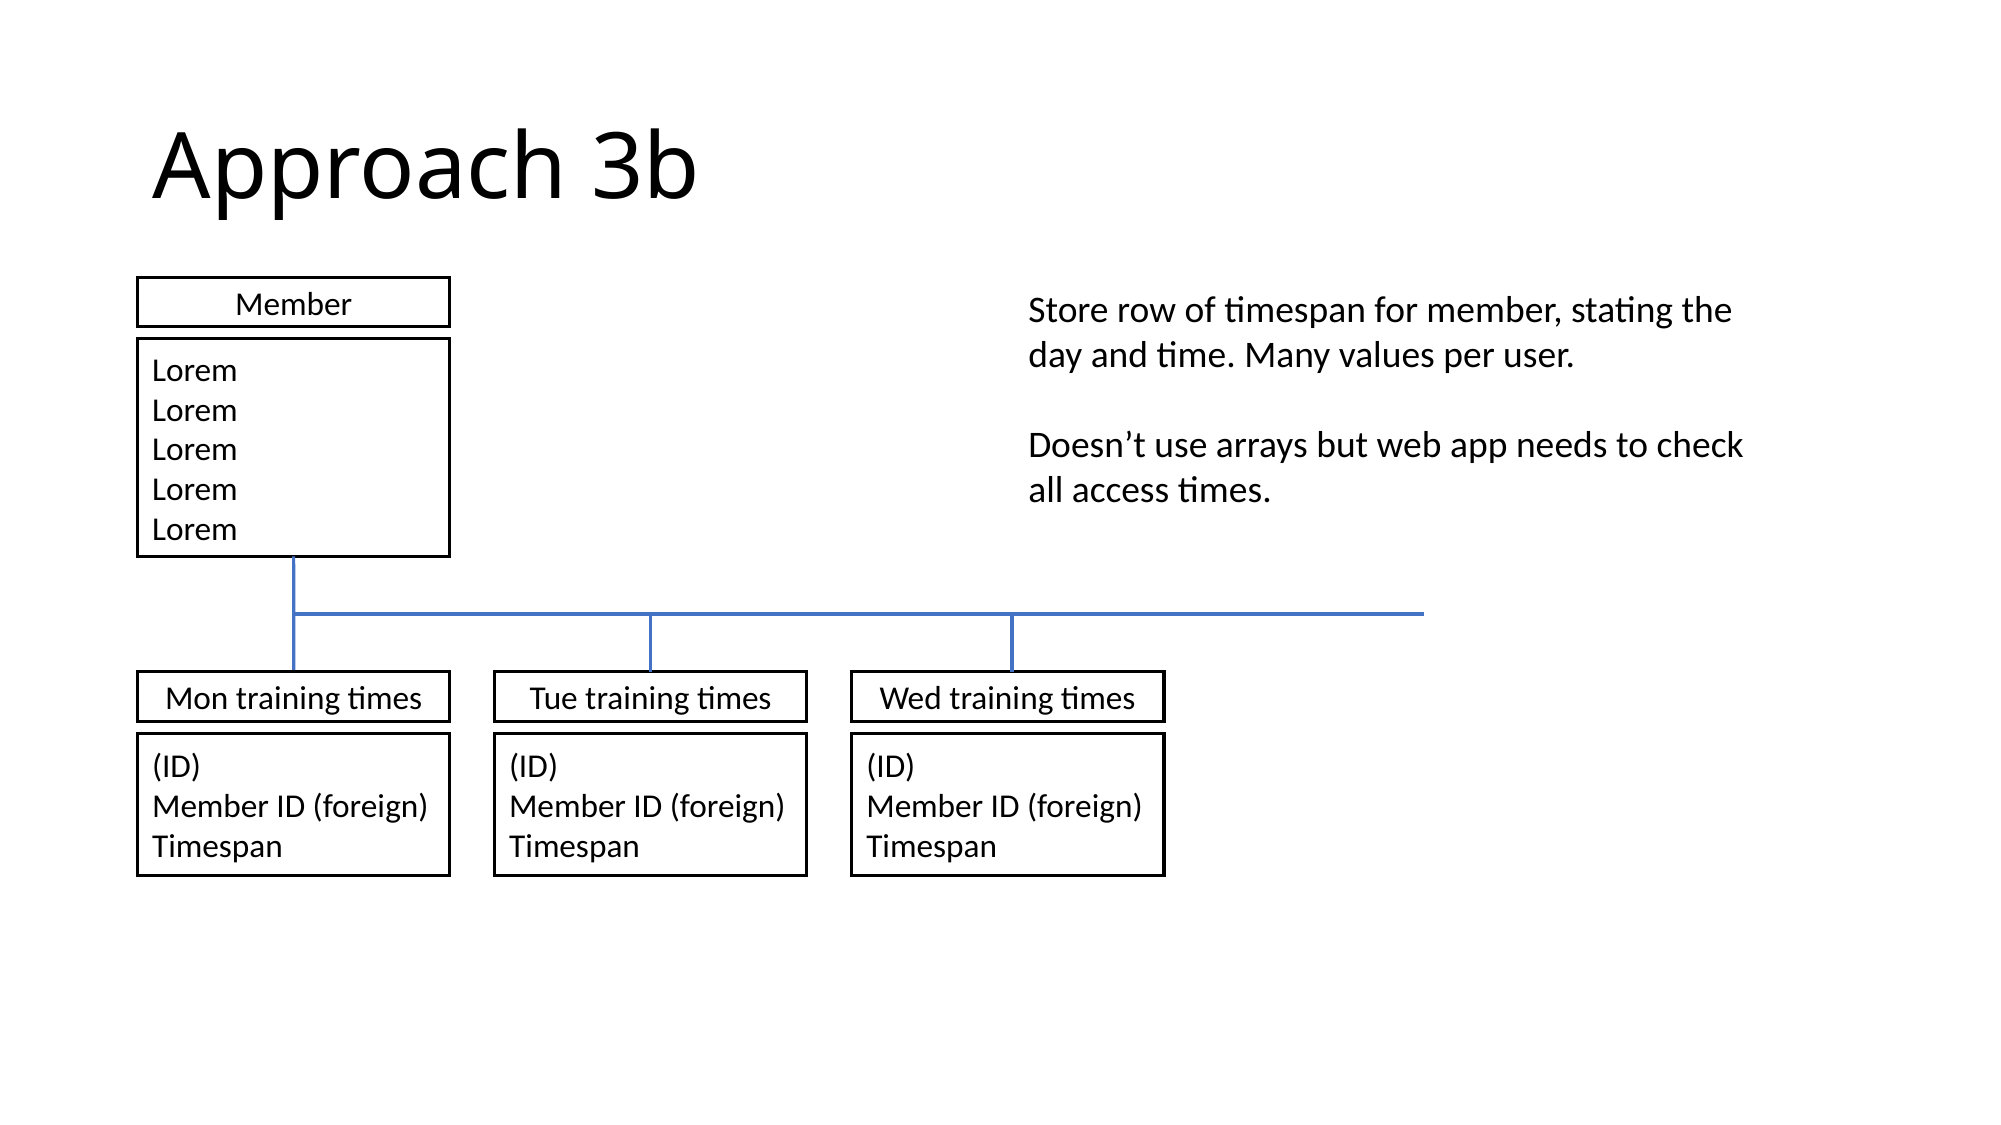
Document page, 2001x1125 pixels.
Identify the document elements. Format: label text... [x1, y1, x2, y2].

text_box Store row of timespan for member, stating the day and time. Many values per user. Doesn’t use arrays but web app needs to check all access times. [1013, 277, 1782, 518]
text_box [137, 671, 450, 876]
title Approach 3b [137, 59, 1863, 278]
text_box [494, 671, 807, 876]
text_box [851, 671, 1165, 876]
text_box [137, 277, 450, 557]
